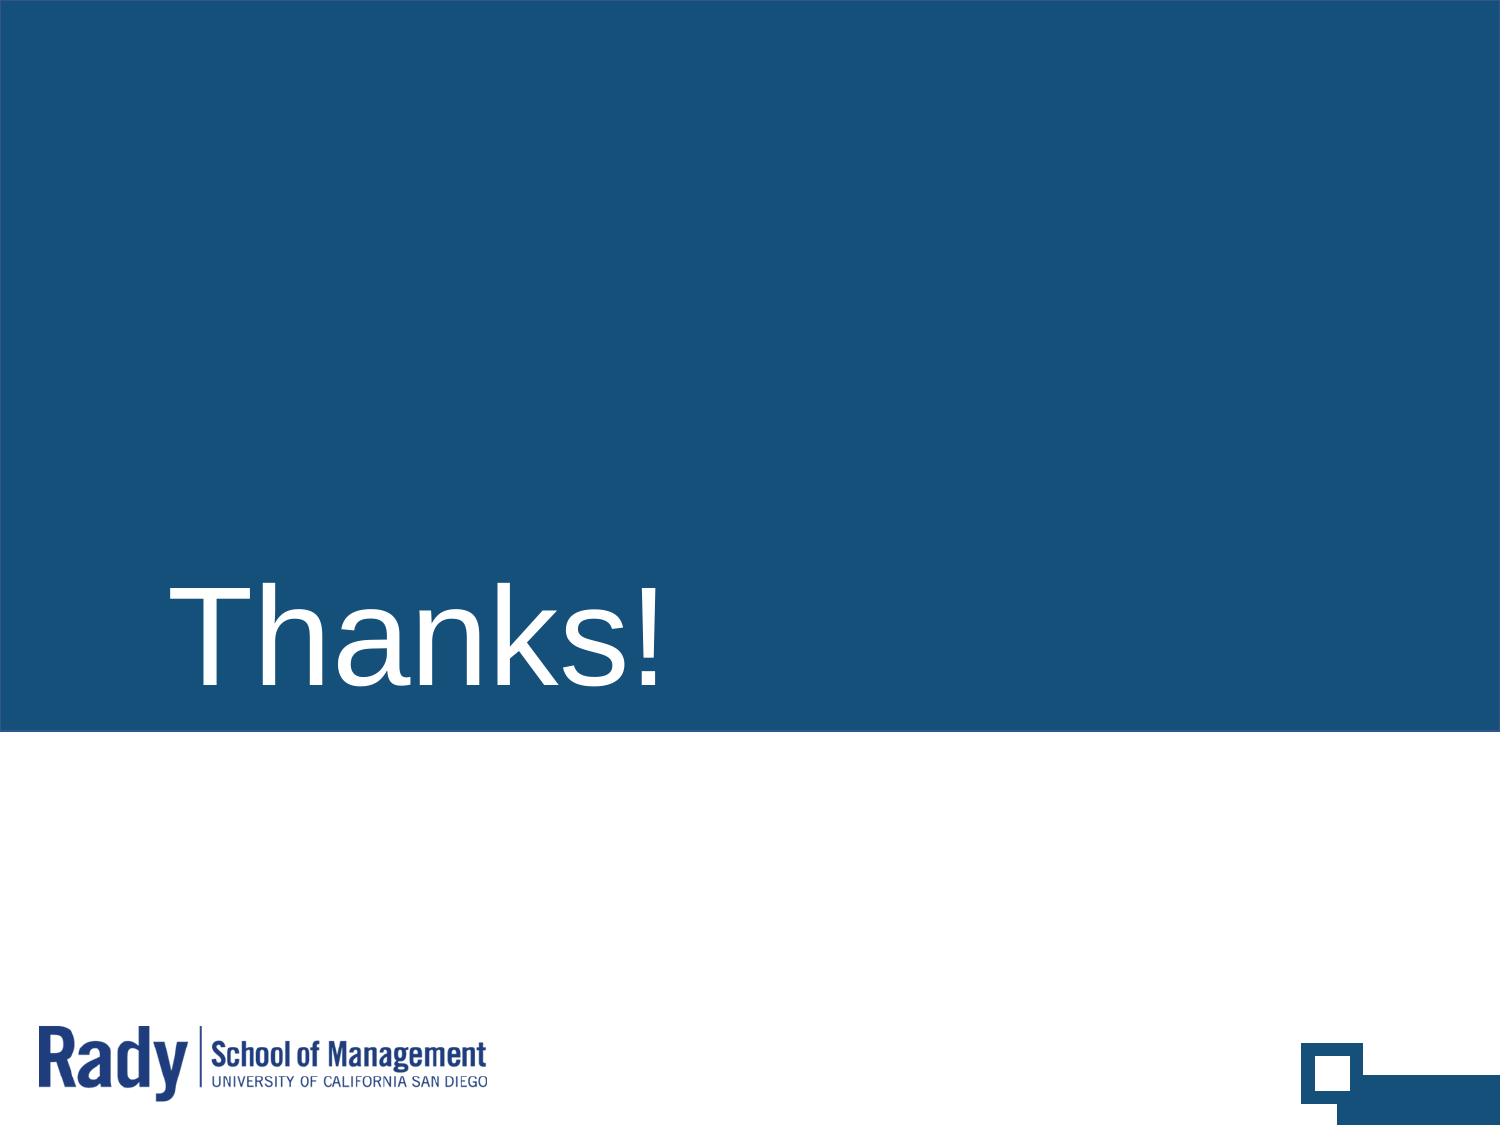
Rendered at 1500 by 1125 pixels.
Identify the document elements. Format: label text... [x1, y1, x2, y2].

text_box [1315, 1056, 1350, 1091]
text_box [1337, 1075, 1500, 1125]
text_box Thanks! [152, 536, 1440, 722]
picture [20, 989, 514, 1114]
text_box [0, 0, 1500, 732]
text_box [1301, 1043, 1363, 1104]
